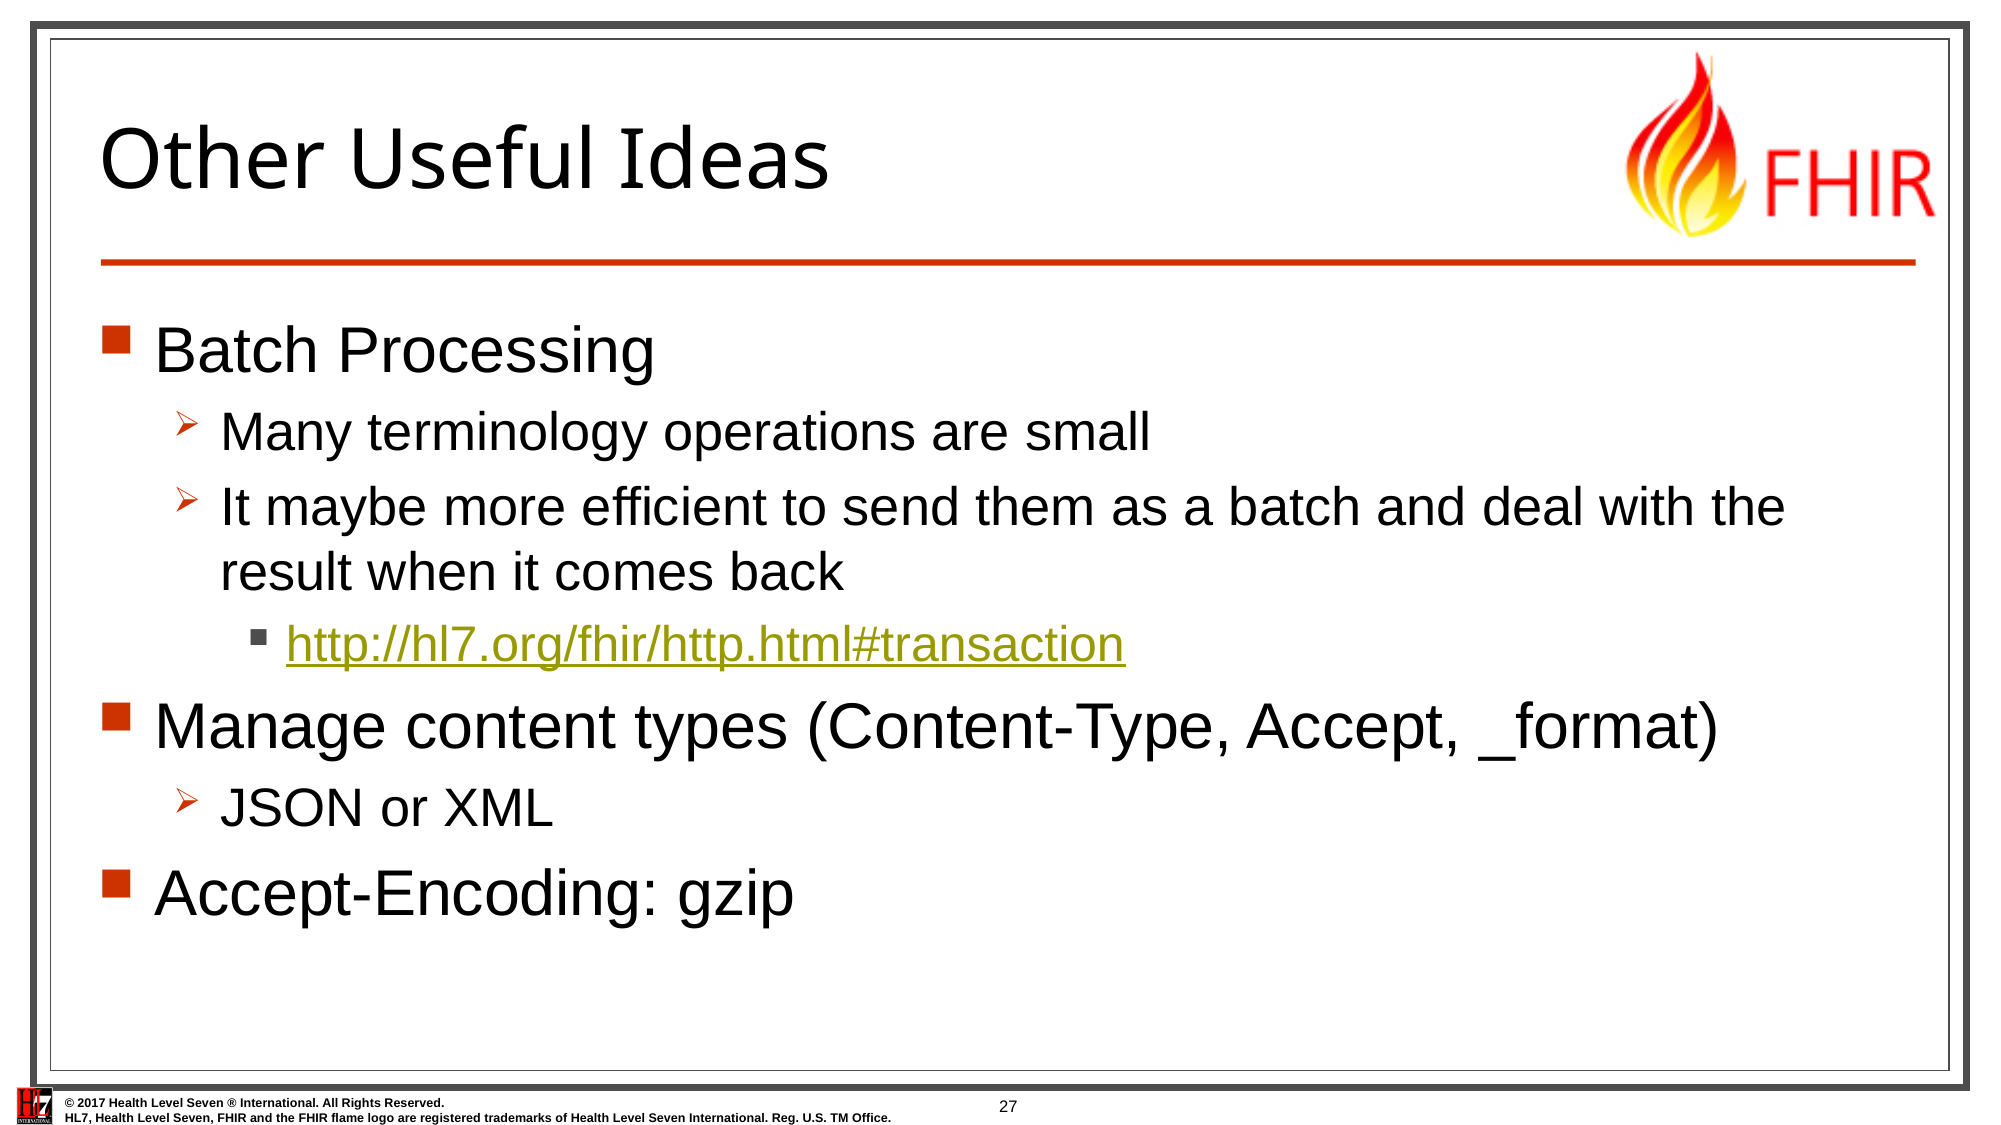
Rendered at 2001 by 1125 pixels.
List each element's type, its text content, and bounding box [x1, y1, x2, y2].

list Batch Processing Many terminology operations are small It maybe more efficient to send them as a batch and deal with the result when it comes back http://hl7.org/fhir/http.html#transaction Manage content types (Content-Type, Accept, _format) JSON or XML Accept-Encoding: gzip [83, 299, 1917, 1026]
title Other Useful Ideas [83, 77, 1614, 213]
picture [16, 1087, 53, 1125]
slide_number 27 [949, 1087, 1067, 1125]
picture [1613, 41, 1948, 247]
